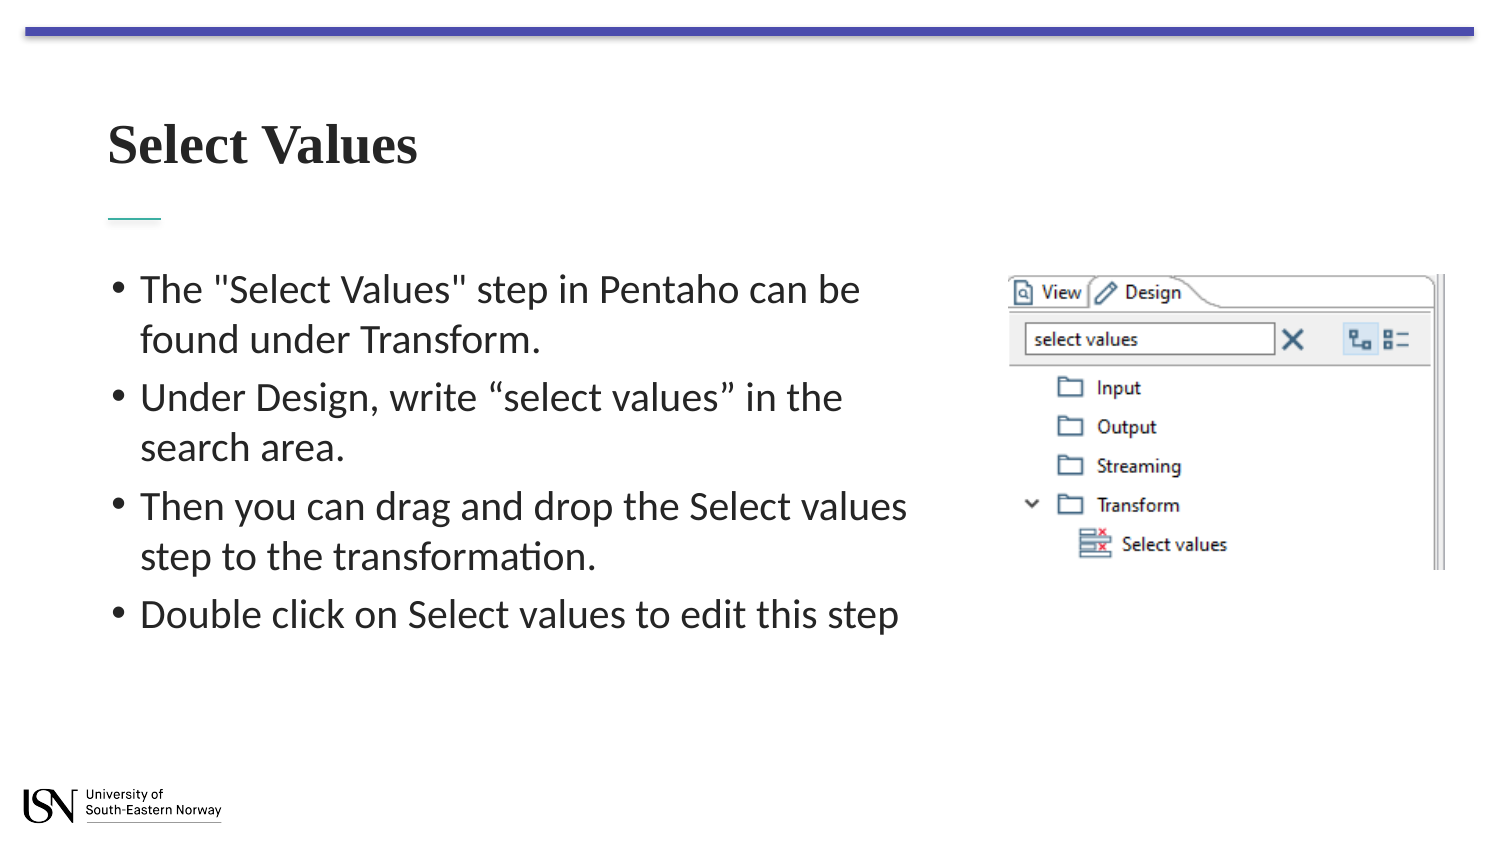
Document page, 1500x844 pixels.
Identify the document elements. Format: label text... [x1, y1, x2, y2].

list The "Select Values" step in Pentaho can be found under Transform. Under Design, write “select values” in the search area. Then you can drag and drop the Select values step to the transformation. Double click on Select values to edit this step [96, 261, 939, 730]
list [1008, 273, 1445, 570]
picture [3, 768, 238, 844]
title Select Values [107, 70, 1414, 211]
